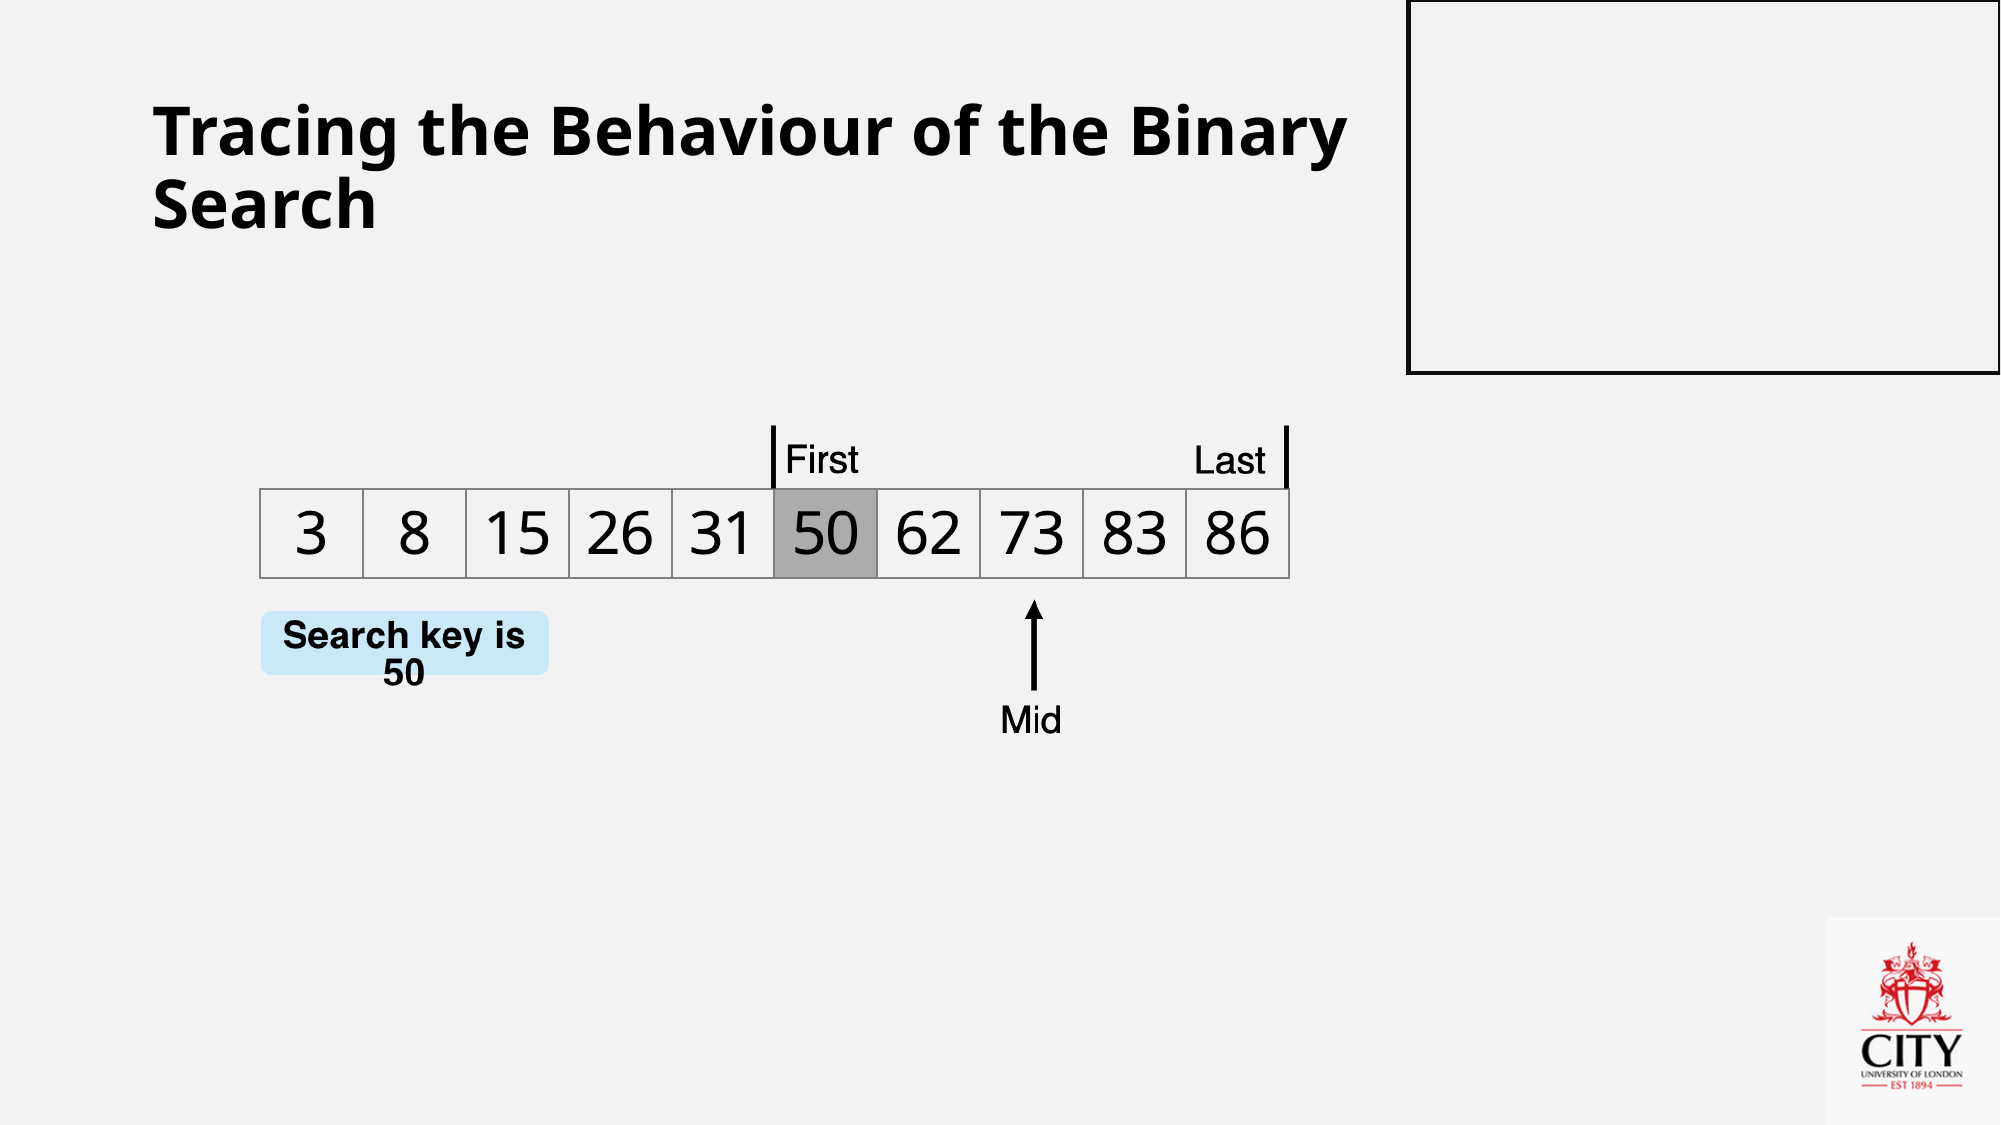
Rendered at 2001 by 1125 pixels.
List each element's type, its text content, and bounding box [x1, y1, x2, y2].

picture [1826, 917, 2000, 1125]
picture [236, 389, 1315, 768]
title Tracing the Behaviour of the Binary Search [137, 90, 1394, 251]
